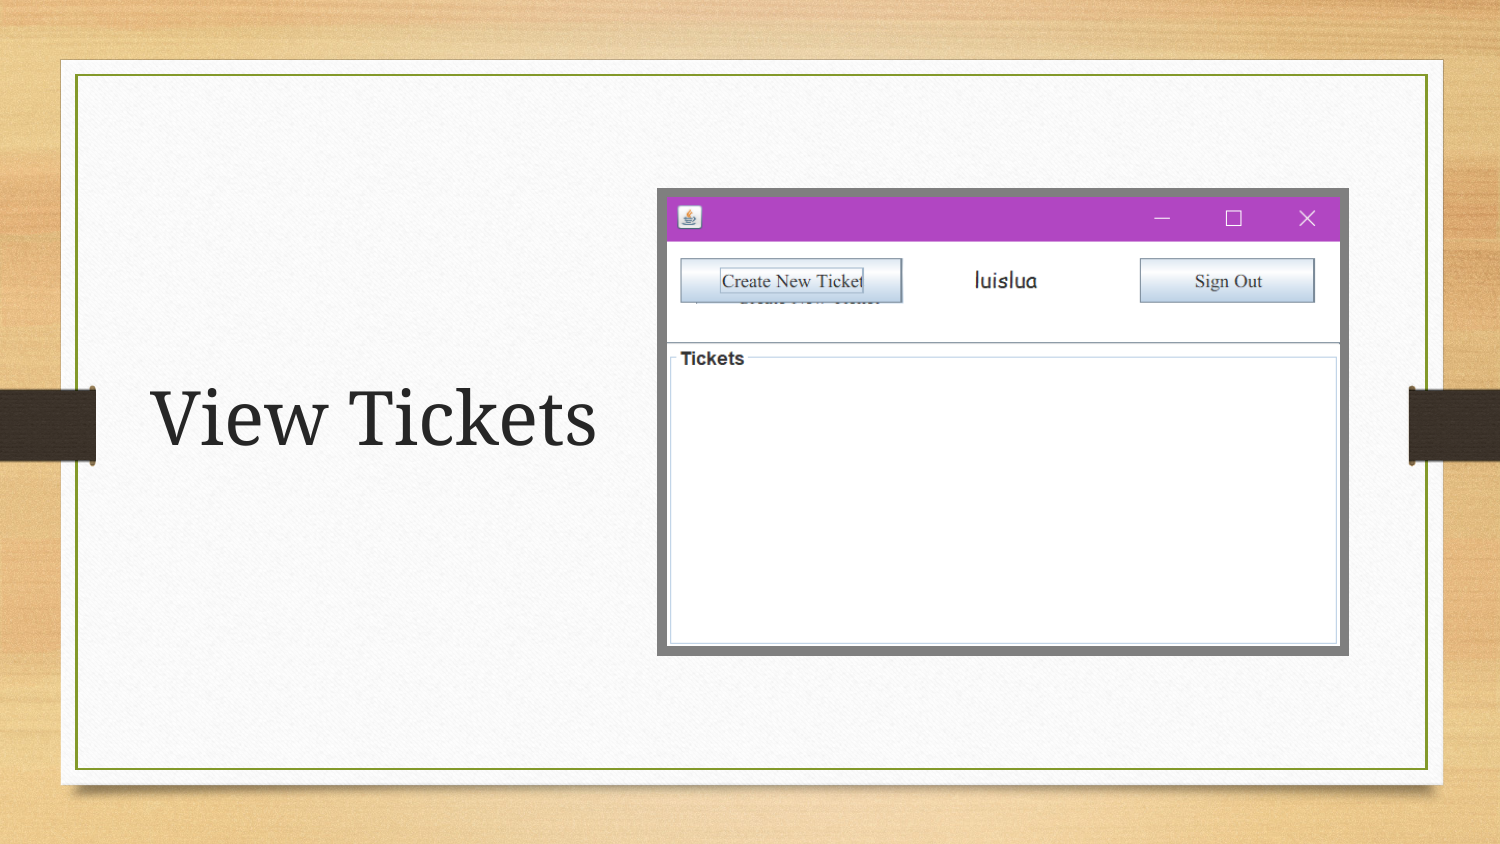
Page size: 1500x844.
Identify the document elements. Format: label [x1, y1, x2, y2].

text_box [0, 0, 1500, 844]
picture [666, 196, 1340, 647]
